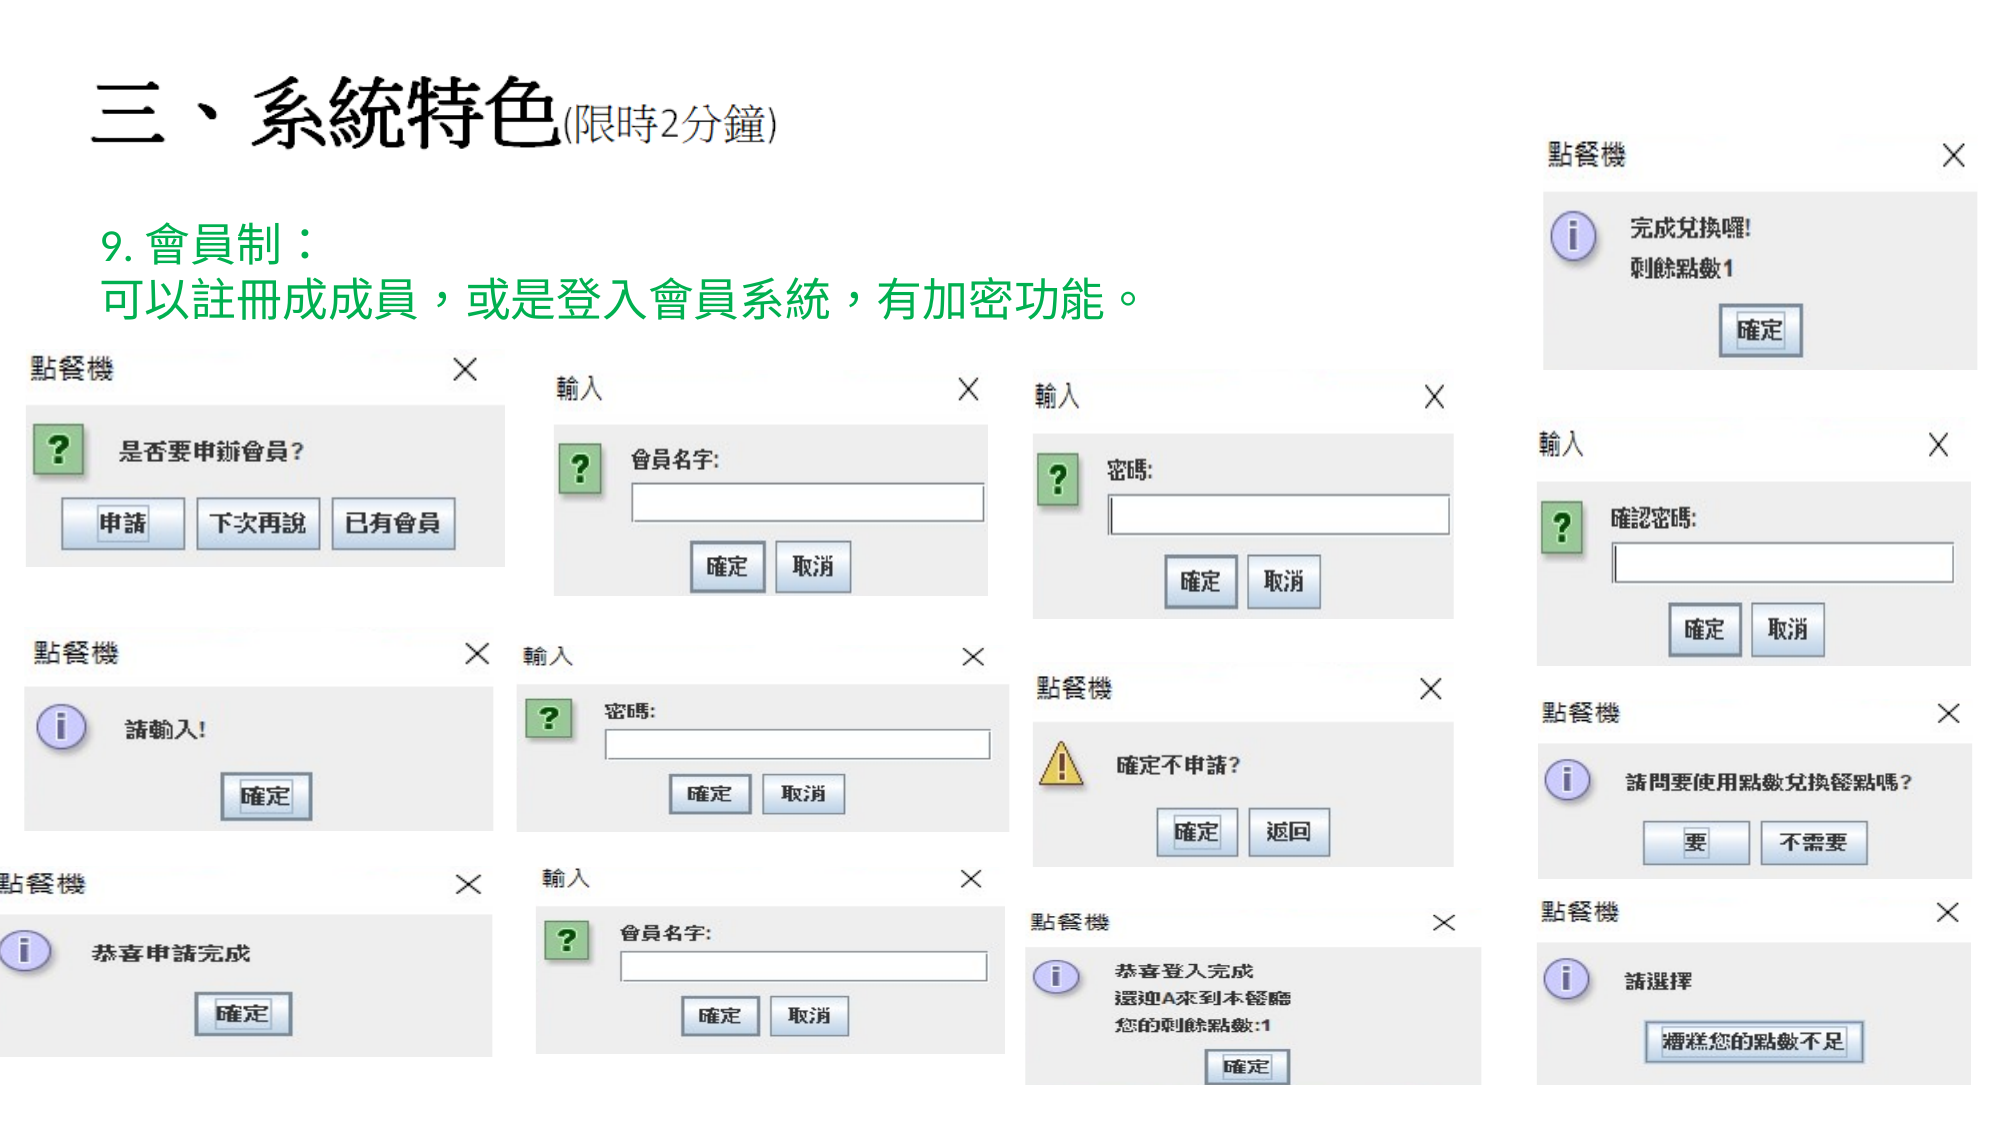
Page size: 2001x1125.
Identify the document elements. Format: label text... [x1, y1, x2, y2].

picture [1025, 907, 1482, 1085]
picture [535, 866, 1006, 1055]
picture [40, 20, 1978, 371]
picture [0, 866, 493, 1071]
picture [1536, 897, 1971, 1085]
picture [1032, 662, 1454, 867]
picture [516, 644, 1010, 832]
picture [553, 370, 989, 596]
picture [24, 626, 494, 831]
text_box 9.會員制： 可以註冊成成員，或是登入會員系統，有加密功能。 [84, 216, 1240, 341]
picture [1032, 369, 1454, 619]
picture [1537, 699, 1973, 879]
picture [25, 349, 506, 567]
picture [1536, 417, 1985, 666]
